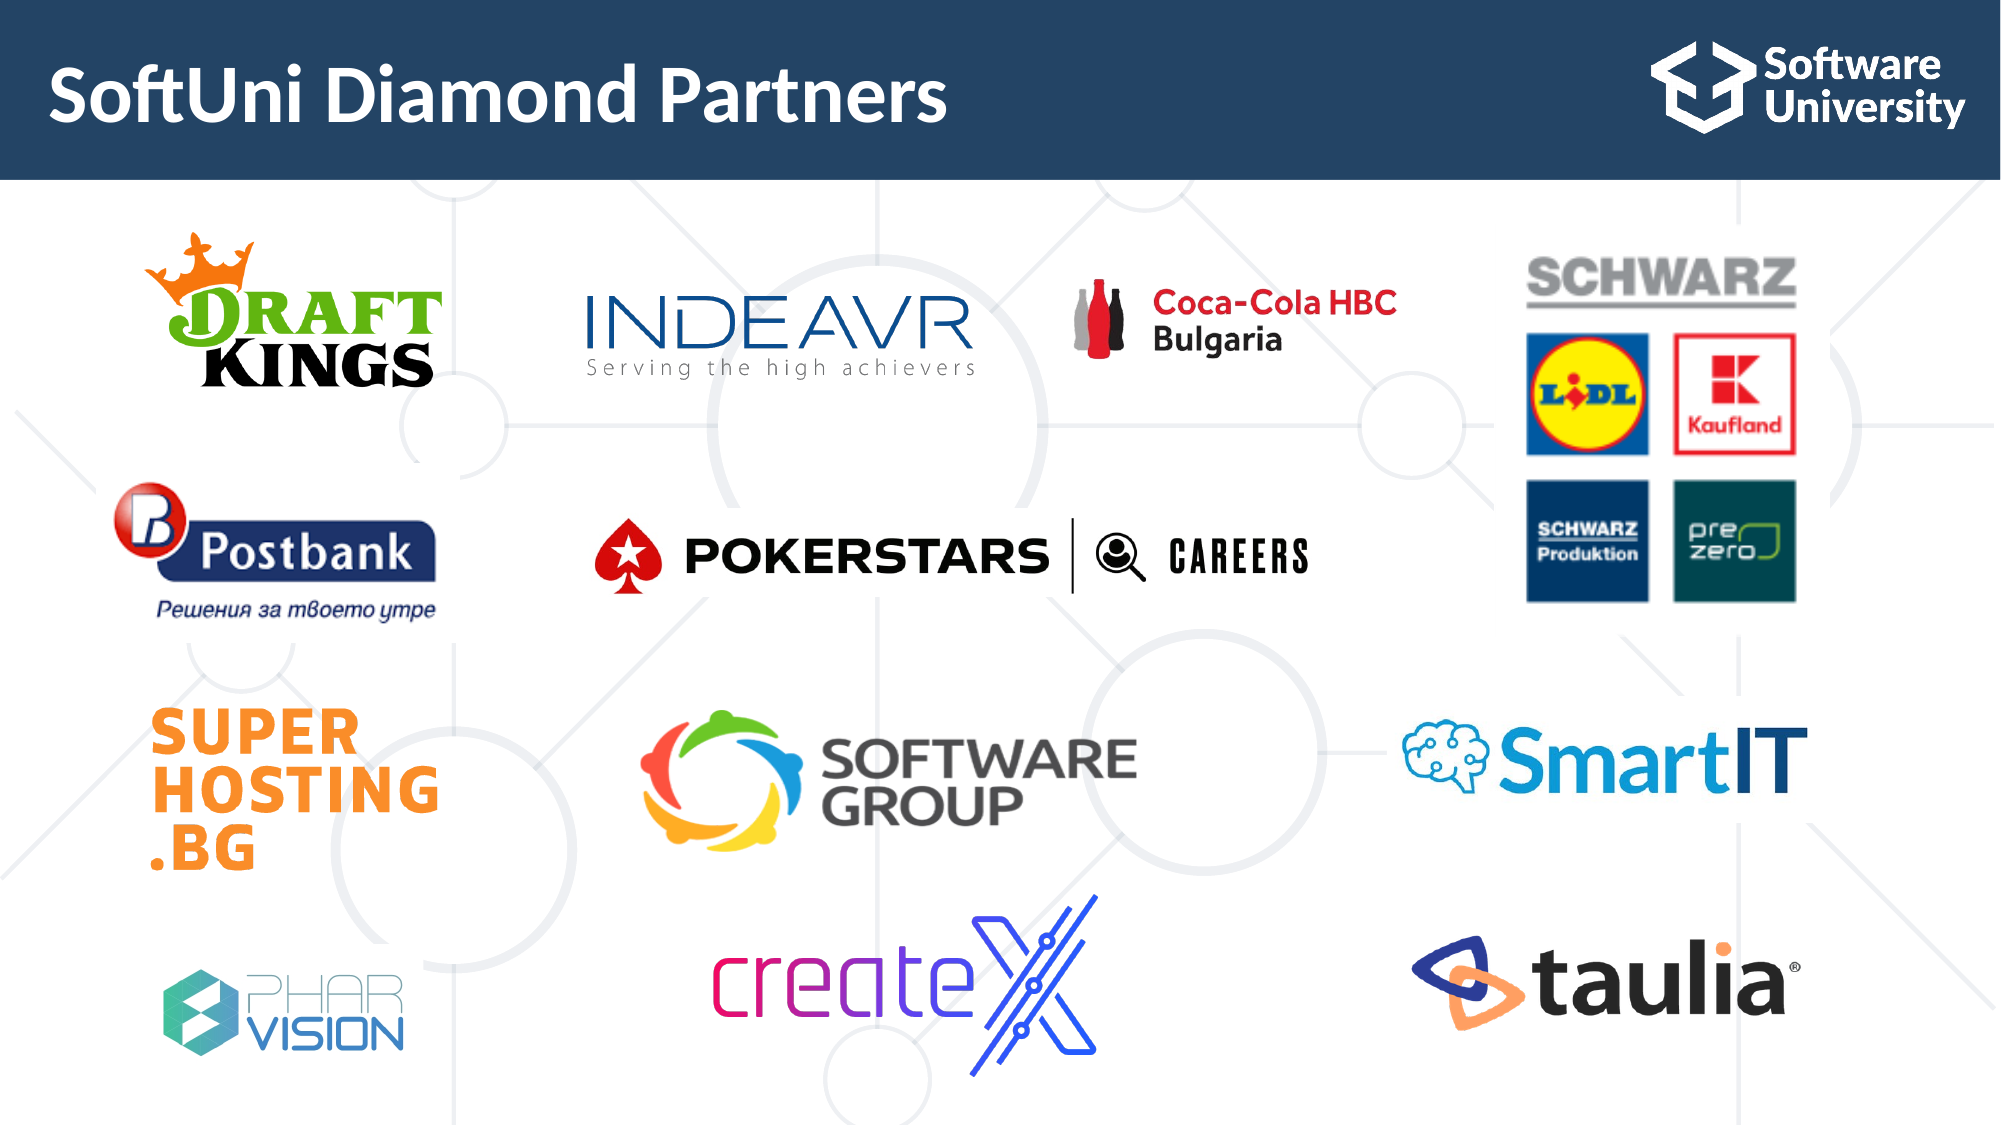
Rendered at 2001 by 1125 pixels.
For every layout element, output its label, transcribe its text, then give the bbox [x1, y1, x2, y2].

picture [1493, 224, 1830, 638]
picture [1651, 41, 1966, 134]
picture [1386, 696, 1830, 823]
picture [589, 508, 1321, 598]
picture [144, 204, 444, 415]
picture [143, 698, 444, 879]
title SoftUni Diamond Partners [31, 16, 1625, 162]
picture [143, 944, 424, 1070]
picture [95, 462, 461, 643]
picture [584, 293, 976, 383]
picture [1386, 901, 1824, 1053]
picture [1062, 175, 1407, 445]
picture [583, 673, 1193, 1080]
